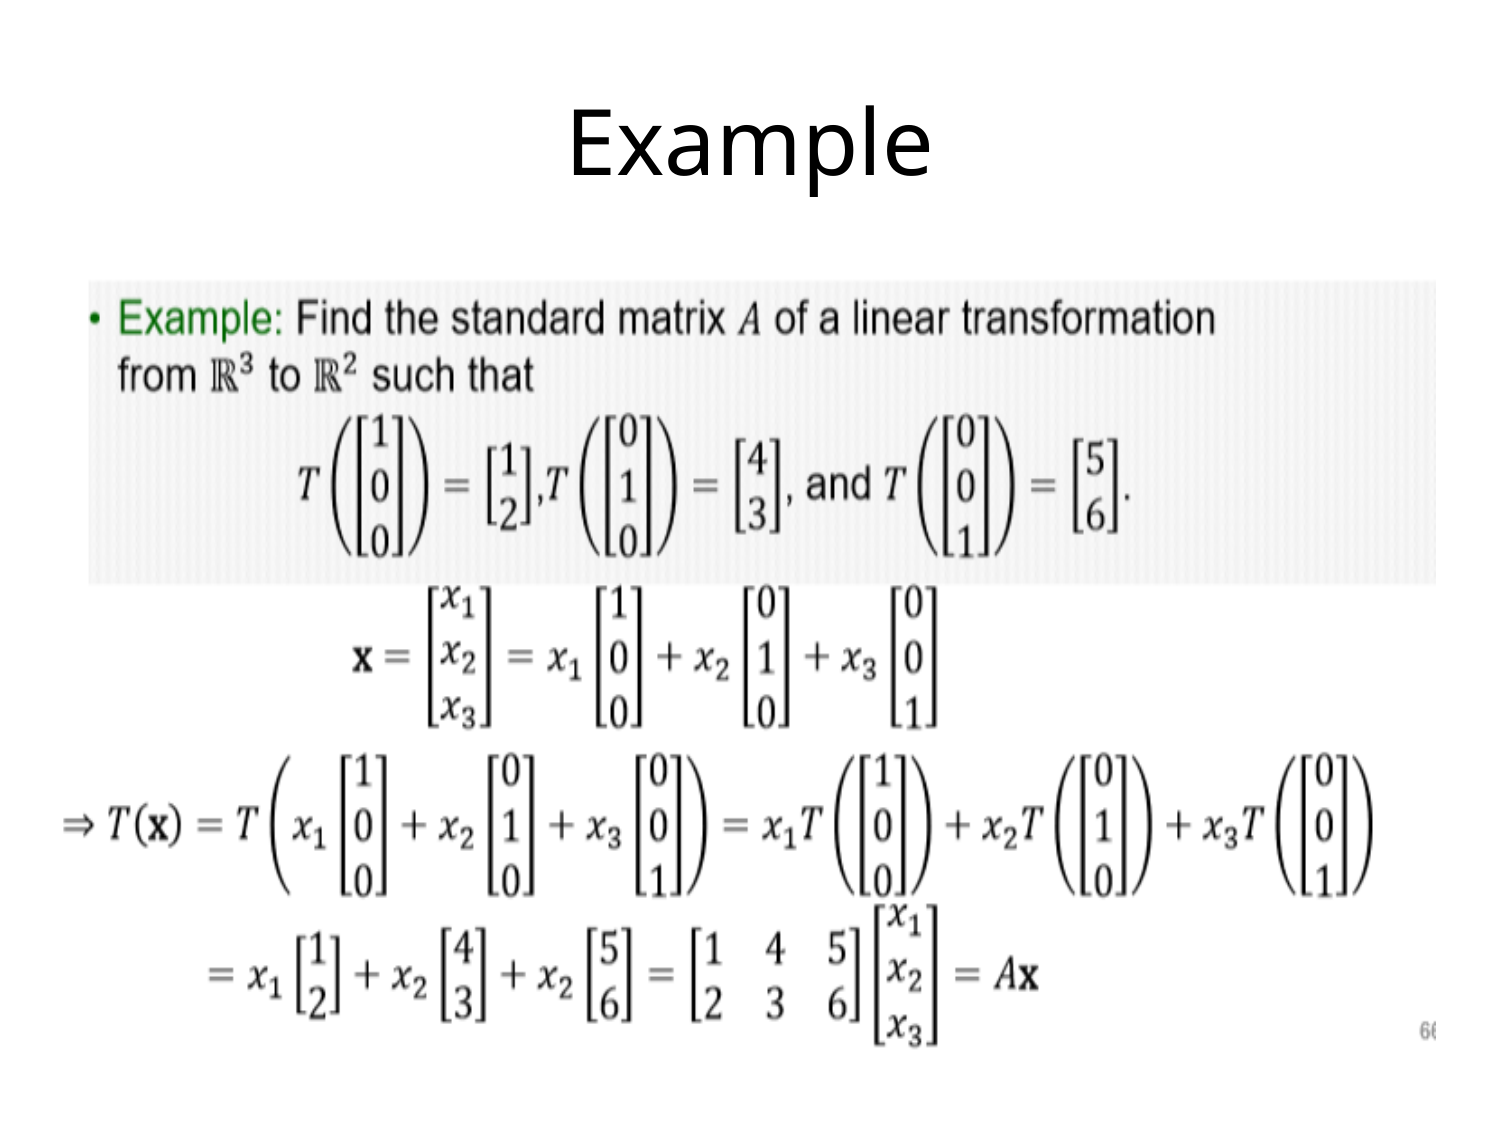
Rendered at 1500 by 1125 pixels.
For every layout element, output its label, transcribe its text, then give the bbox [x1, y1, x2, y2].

picture [52, 255, 1436, 1071]
title Example [75, 45, 1425, 233]
